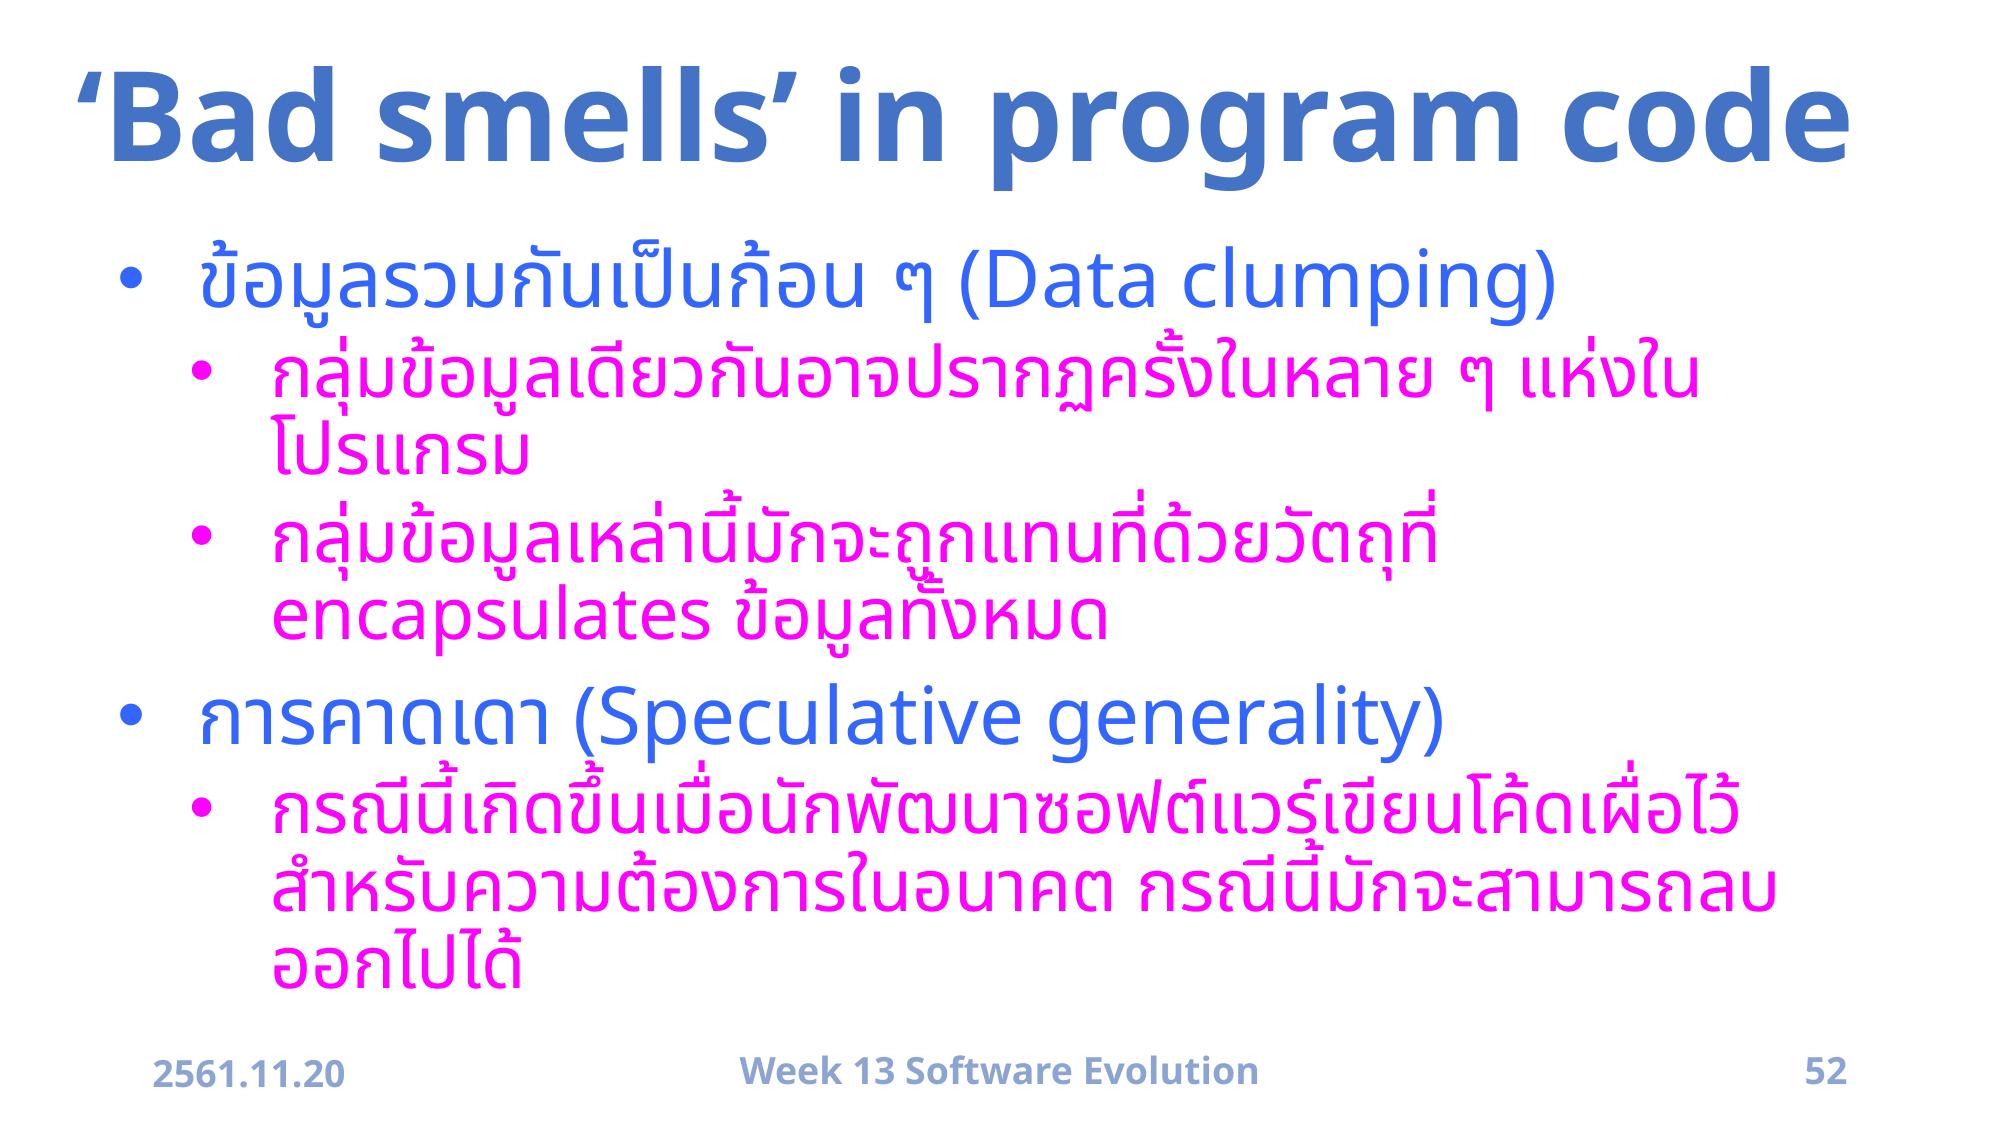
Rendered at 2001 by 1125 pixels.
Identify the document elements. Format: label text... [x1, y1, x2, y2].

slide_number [137, 1042, 588, 1103]
title ‘Bad smells’ in program code [61, 39, 1932, 204]
slide_number 52 [1412, 1042, 1863, 1103]
footer Week 13 Software Evolution [662, 1042, 1338, 1103]
list ข้อมูลรวมกันเป็นก้อน ๆ (Data clumping) กลุ่มข้อมูลเดียวกันอาจปรากฏครั้งในหลาย ๆ แห่งในโปรแกรม กลุ่มข้อมูลเหล่านี้มักจะถูกแทนที่ด้วยวัตถุที่ encapsulates ข้อมูลทั้งหมด การคาดเดา (Speculative generality) กรณีนี้เกิดขึ้นเมื่อนักพัฒนาซอฟต์แวร์เขียนโค้ดเผื่อไว้สำหรับความต้องการในอนาคต กรณีนี้มักจะสามารถลบออกไปได้ [102, 231, 1882, 1014]
